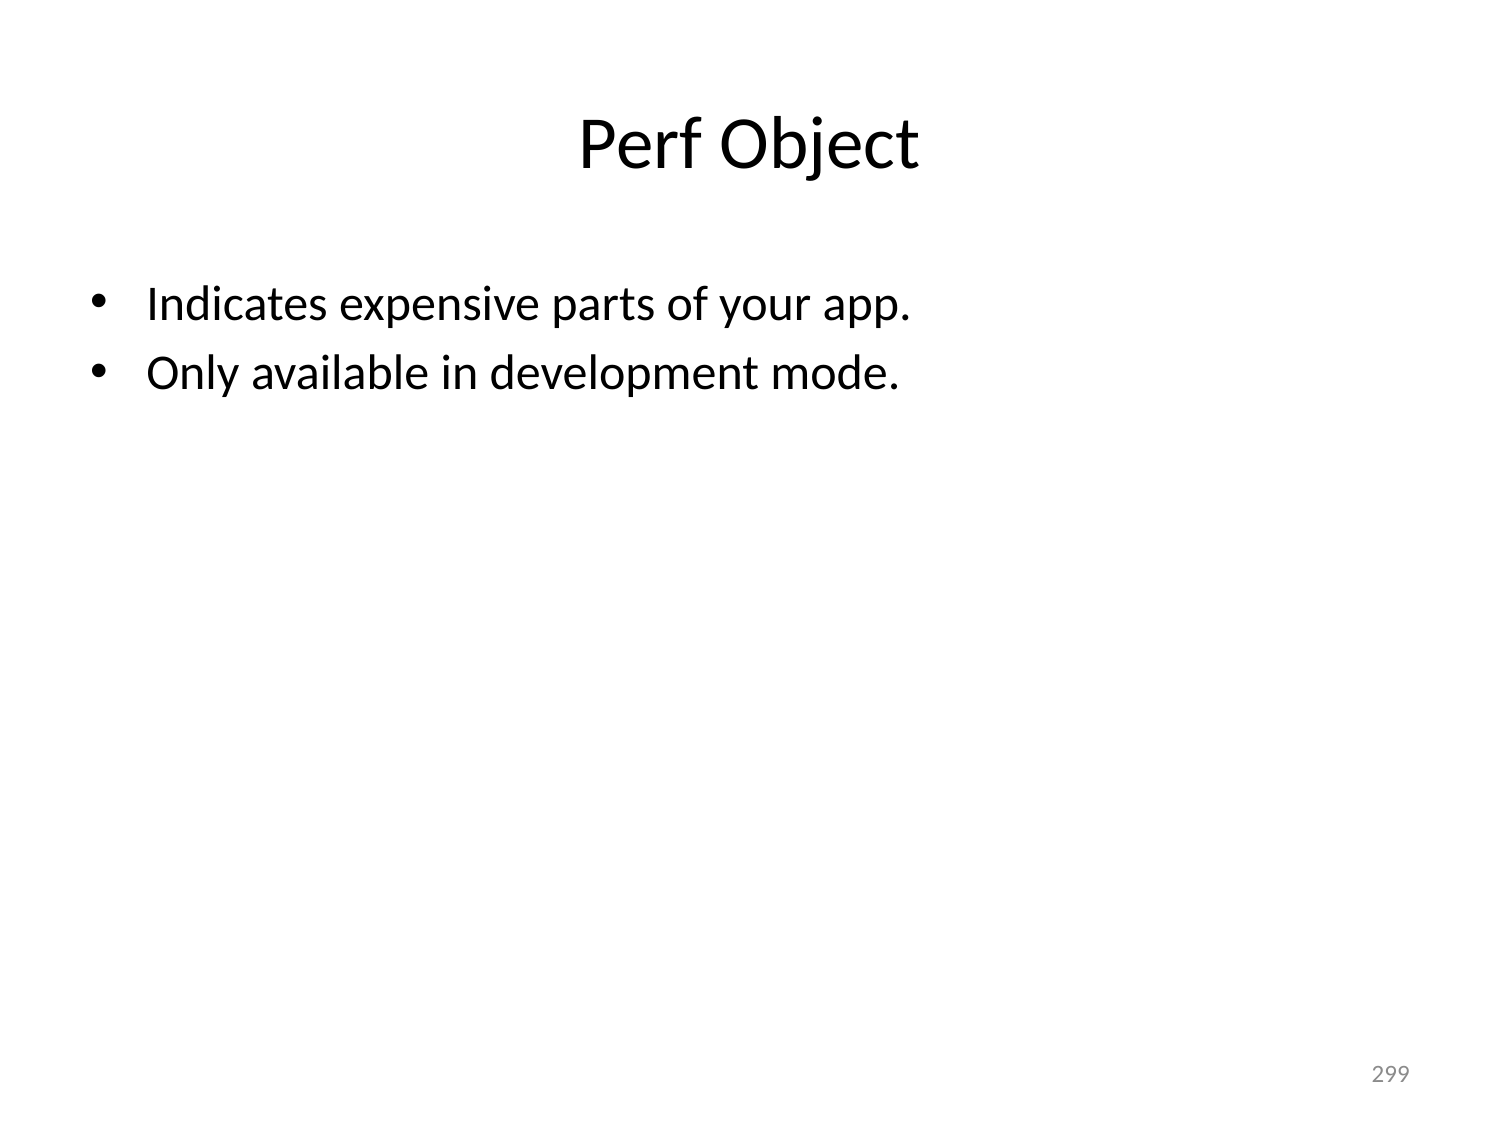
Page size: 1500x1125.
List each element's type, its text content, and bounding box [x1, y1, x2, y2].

title Perf Object [75, 45, 1425, 233]
list Indicates expensive parts of your app. Only available in development mode. [75, 262, 1425, 1005]
slide_number 299 [1074, 1042, 1425, 1103]
